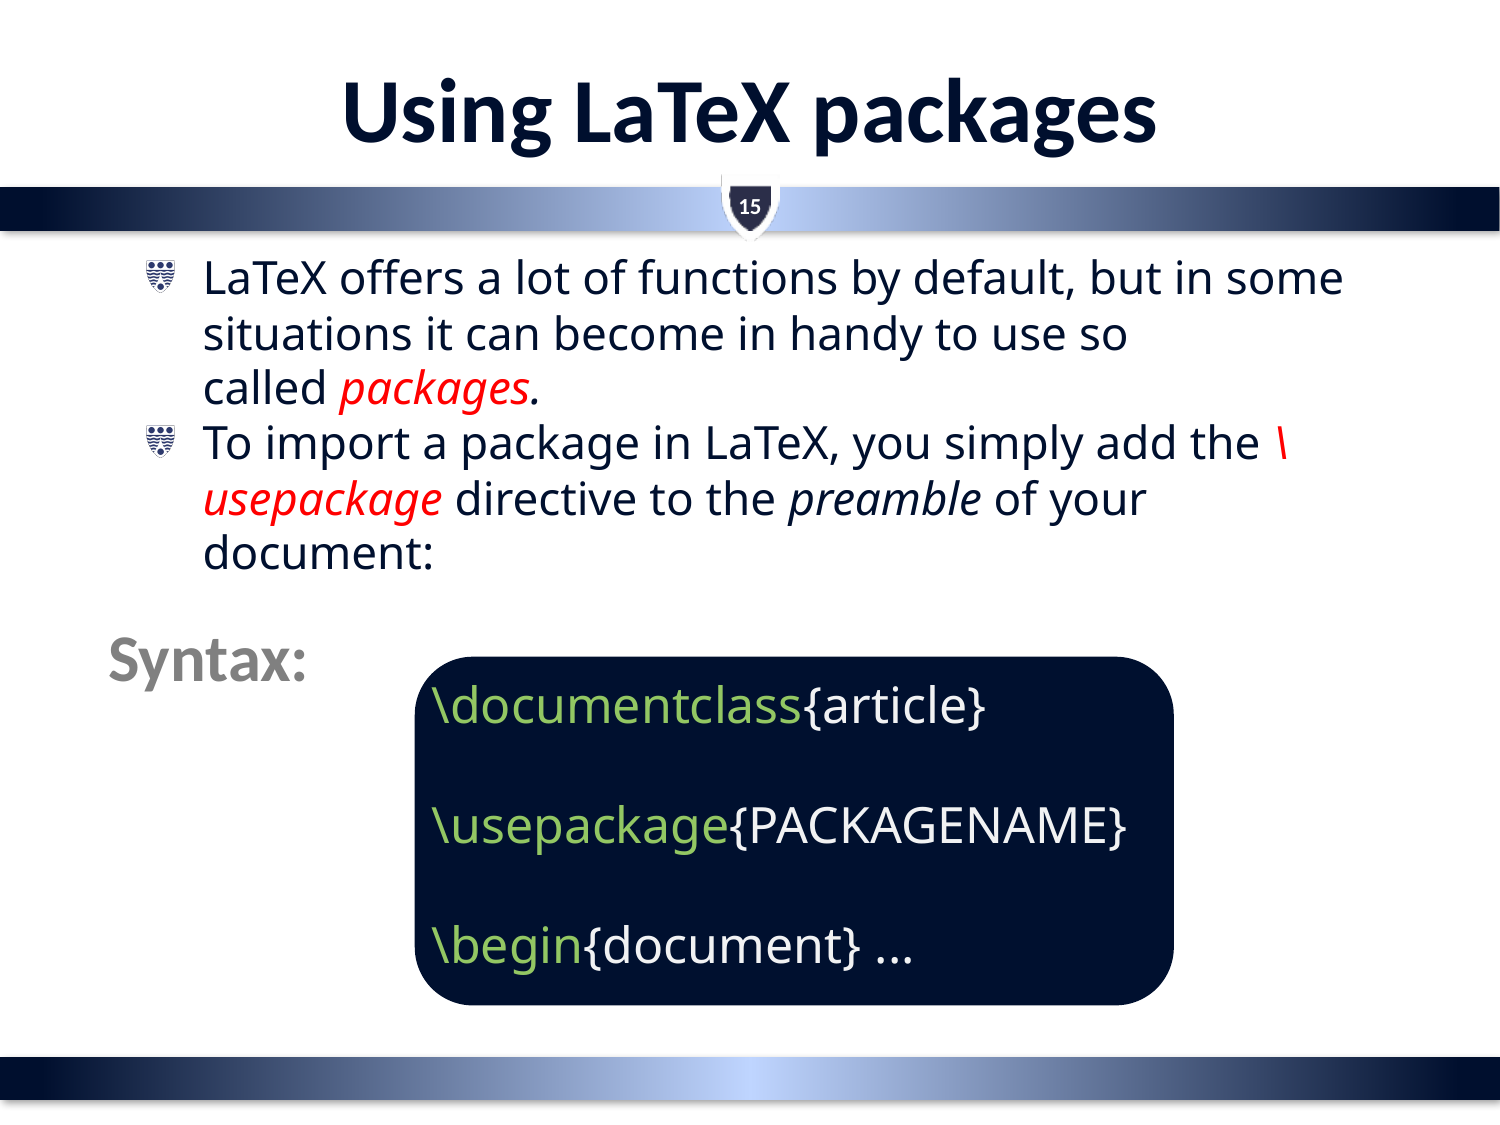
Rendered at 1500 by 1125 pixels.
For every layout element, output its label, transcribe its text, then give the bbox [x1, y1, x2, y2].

slide_number 15 [718, 174, 782, 235]
text_box \documentclass{article} \usepackage{PACKAGENAME} \begin{document} ... [414, 656, 1174, 1006]
text_box LaTeX offers a lot of functions by default, but in some situations it can become in handy to use so called packages. To import a package in LaTeX, you simply add the \usepackage directive to the preamble of your document: [131, 241, 1369, 587]
title Using LaTeX packages [75, 12, 1425, 200]
text_box Syntax: [93, 607, 325, 702]
picture [146, 425, 175, 458]
picture [146, 260, 175, 293]
picture [720, 235, 780, 241]
